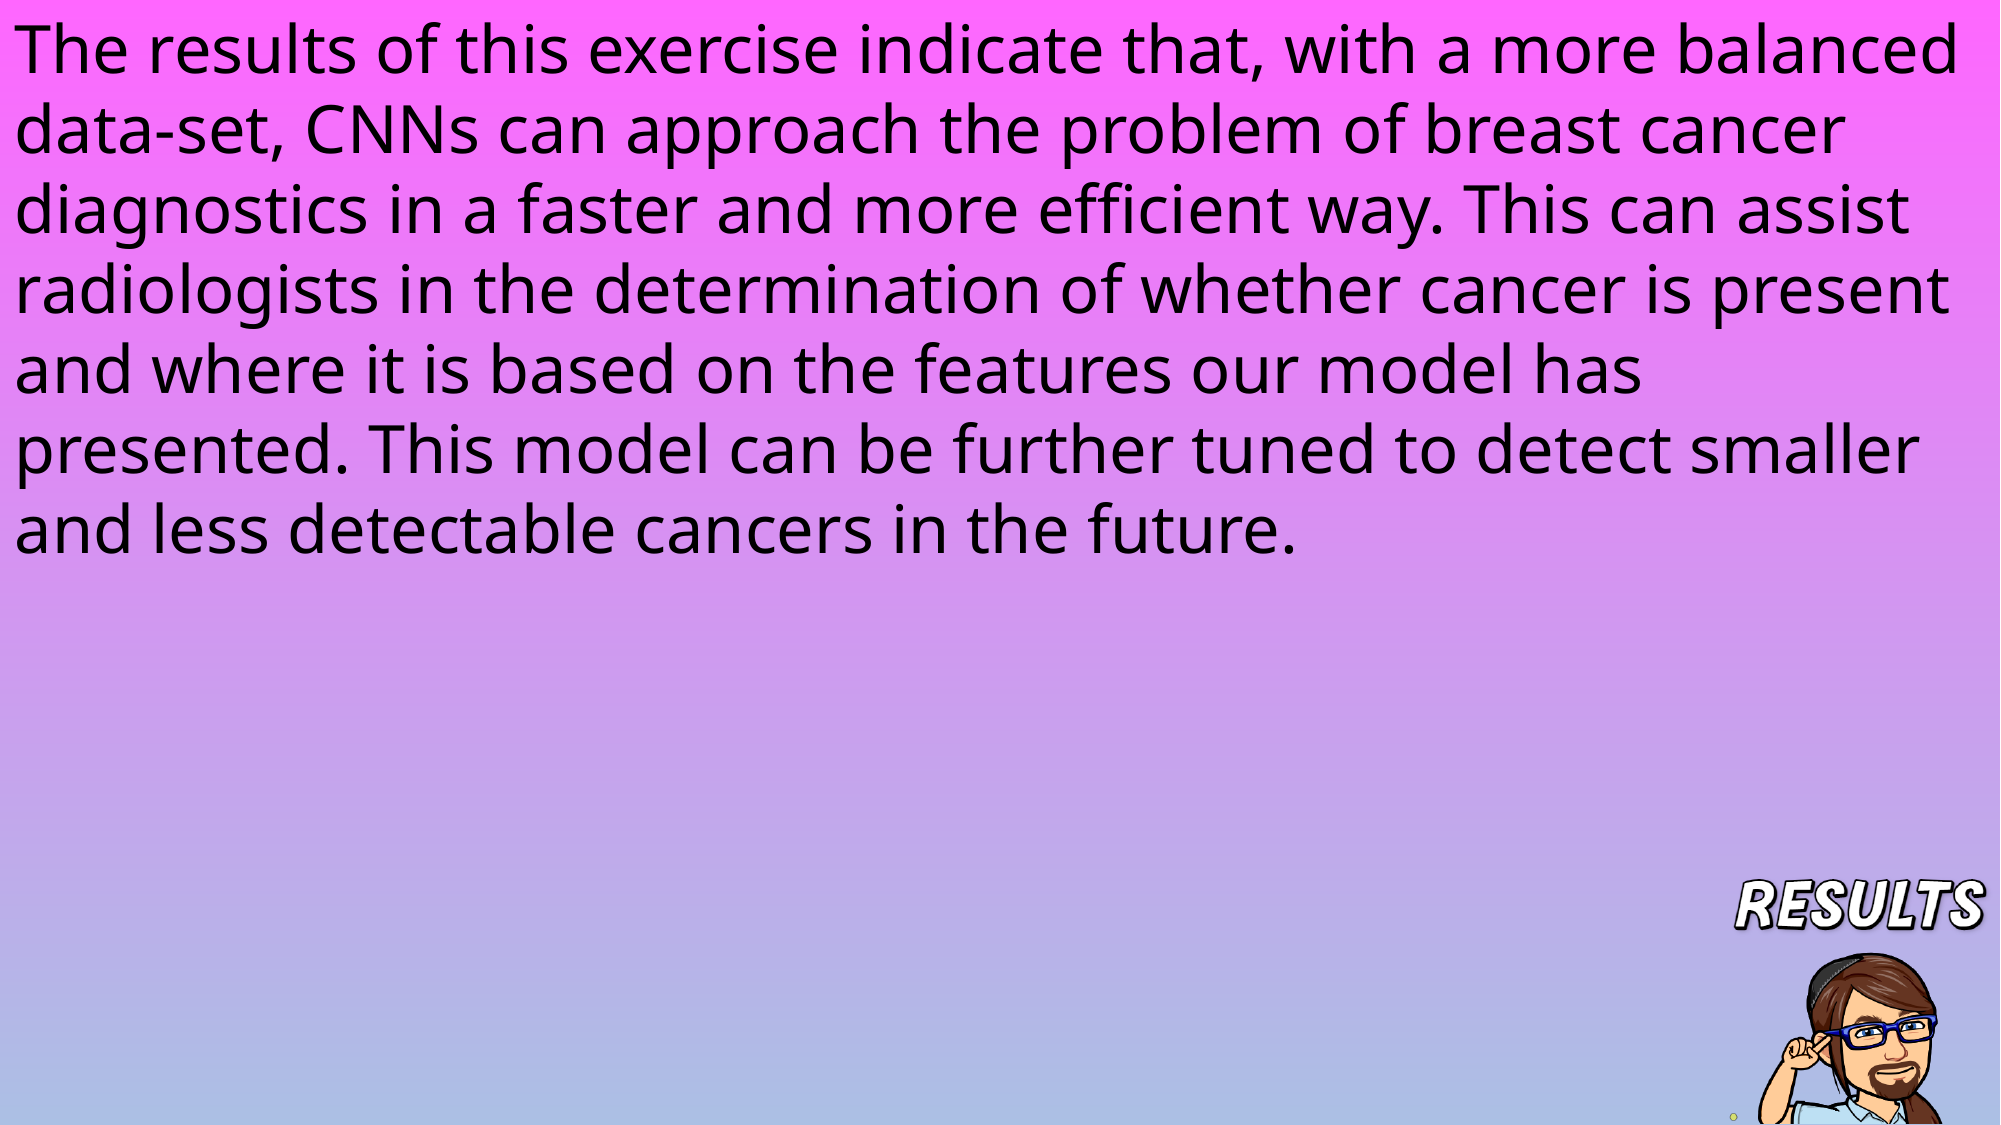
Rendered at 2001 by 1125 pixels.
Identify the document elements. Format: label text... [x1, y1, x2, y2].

text_box The results of this exercise indicate that, with a more balanced data-set, CNNs can approach the problem of breast cancer diagnostics in a faster and more efficient way. This can assist radiologists in the determination of whether cancer is present and where it is based on the features our model has presented. This model can be further tuned to detect smaller and less detectable cancers in the future. [0, 0, 2000, 575]
picture [1725, 850, 2000, 1125]
